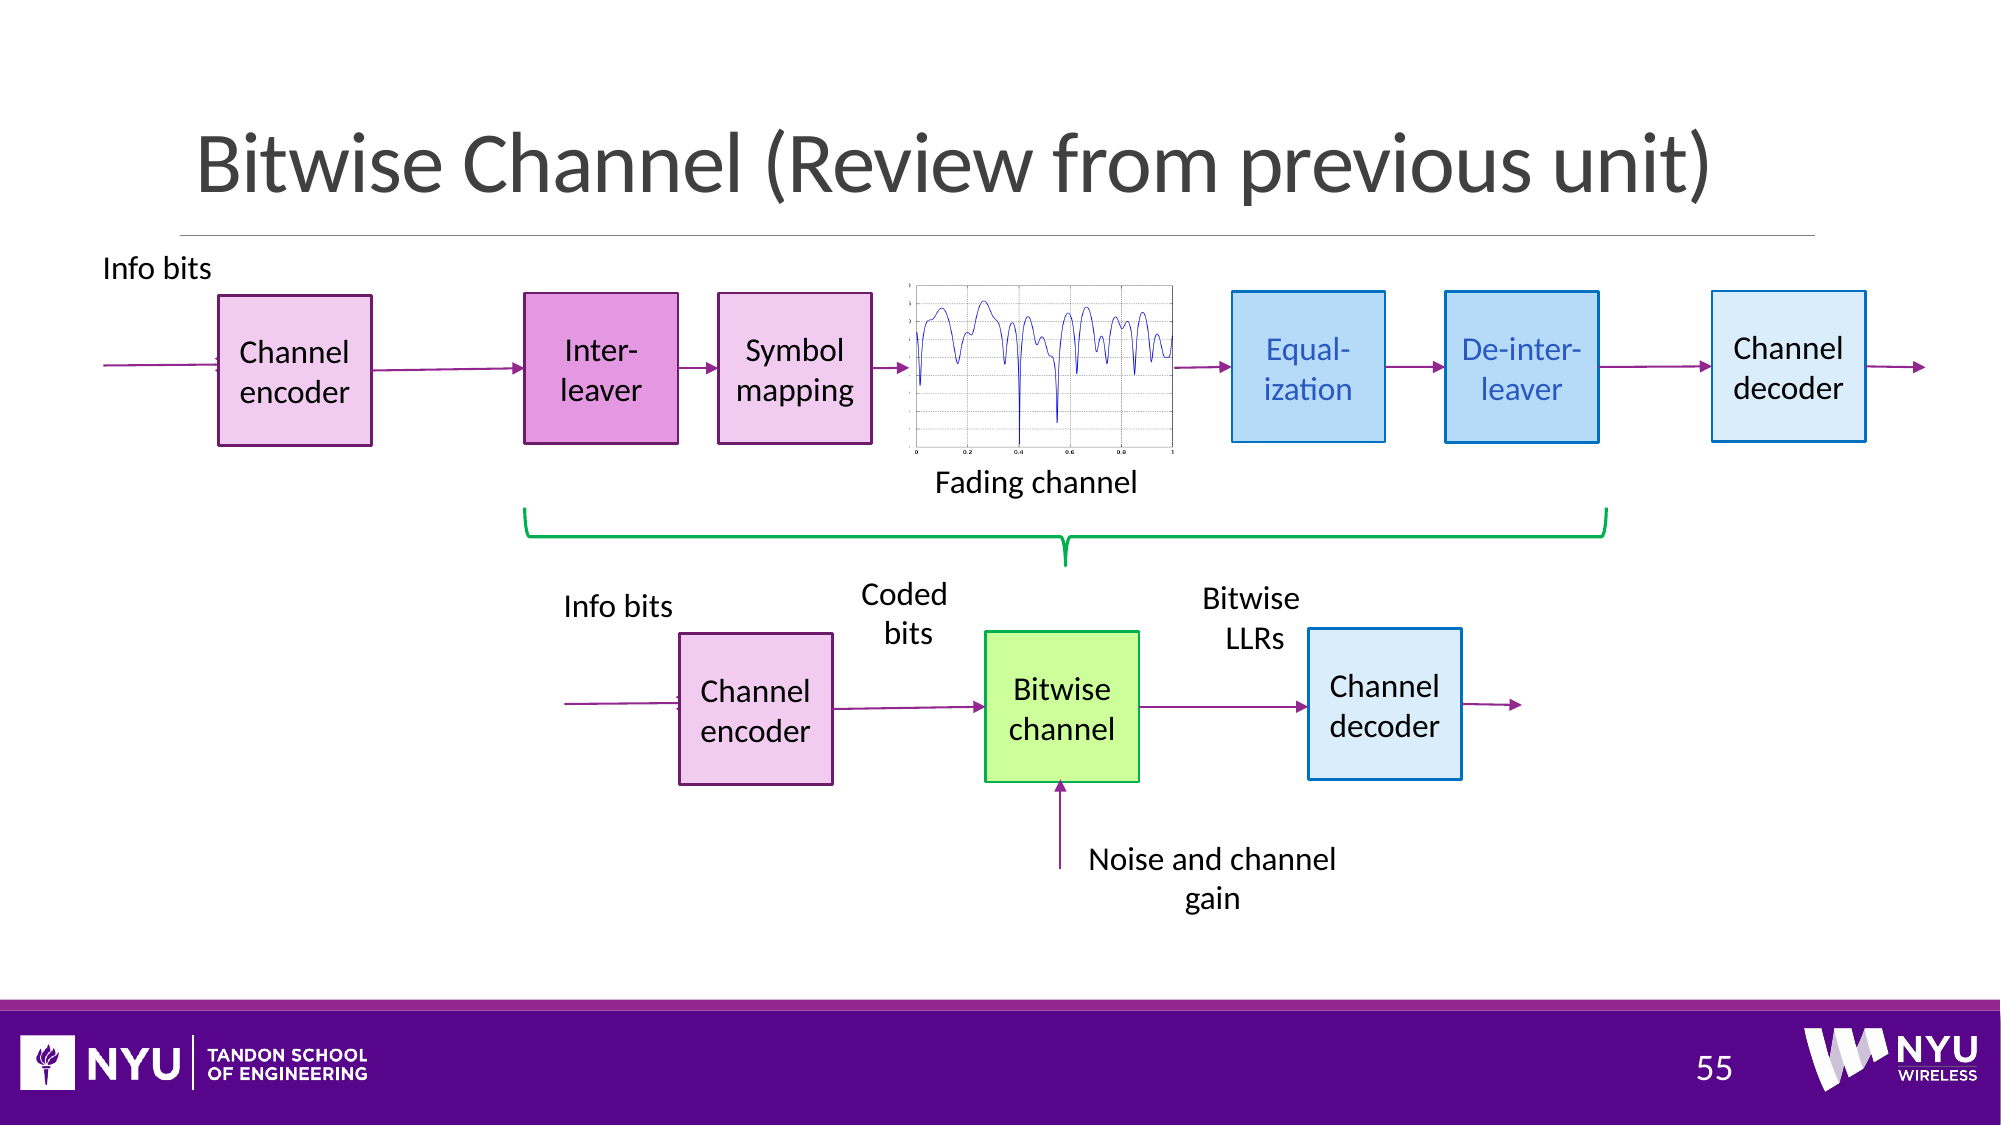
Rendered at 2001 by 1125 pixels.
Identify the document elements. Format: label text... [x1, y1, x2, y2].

title Bitwise Channel (Review from previous unit) [180, 47, 1830, 218]
text_box Channel encoder [217, 294, 373, 447]
picture [908, 281, 1175, 454]
text_box Bitwise channel [984, 630, 1140, 783]
text_box Channel decoder [1307, 627, 1463, 781]
text_box Channel encoder [678, 632, 834, 786]
text_box Fading channel [904, 452, 1170, 507]
text_box Noise and channel gain [1065, 829, 1361, 924]
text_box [370, 367, 526, 371]
text_box Channel decoder [1711, 290, 1867, 443]
slide_number 55 [1533, 1035, 1749, 1096]
text_box Equal-ization [1231, 290, 1386, 443]
text_box [523, 507, 1608, 567]
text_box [831, 706, 987, 710]
text_box Inter-leaver [523, 292, 679, 445]
text_box Symbol mapping [717, 292, 873, 445]
text_box De-inter-leaver [1444, 290, 1600, 444]
